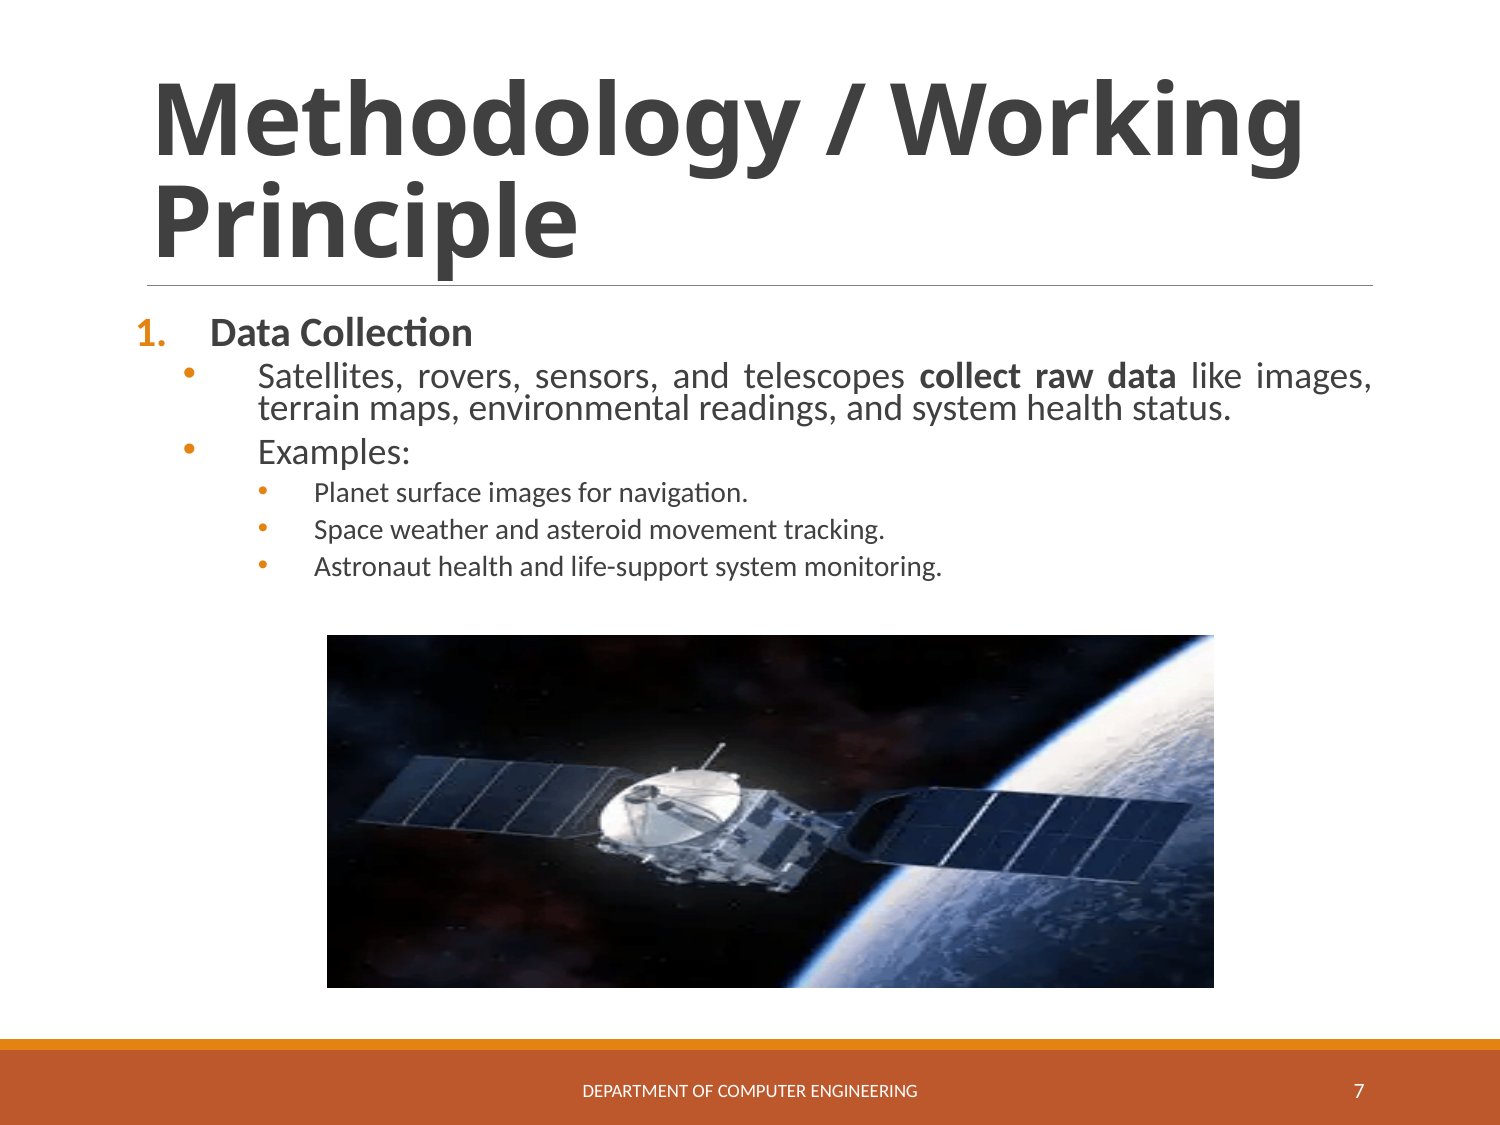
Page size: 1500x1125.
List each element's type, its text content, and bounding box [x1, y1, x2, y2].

title Methodology / Working Principle [135, 47, 1373, 285]
footer Department of Computer Engineering [453, 1059, 1047, 1120]
list Data Collection Satellites, rovers, sensors, and telescopes collect raw data like images, terrain maps, environmental readings, and system health status. Examples: Planet surface images for navigation. Space weather and asteroid movement tracking. Astronaut health and life-support system monitoring. [135, 302, 1373, 970]
picture [327, 635, 1214, 988]
slide_number 7 [1218, 1059, 1380, 1120]
